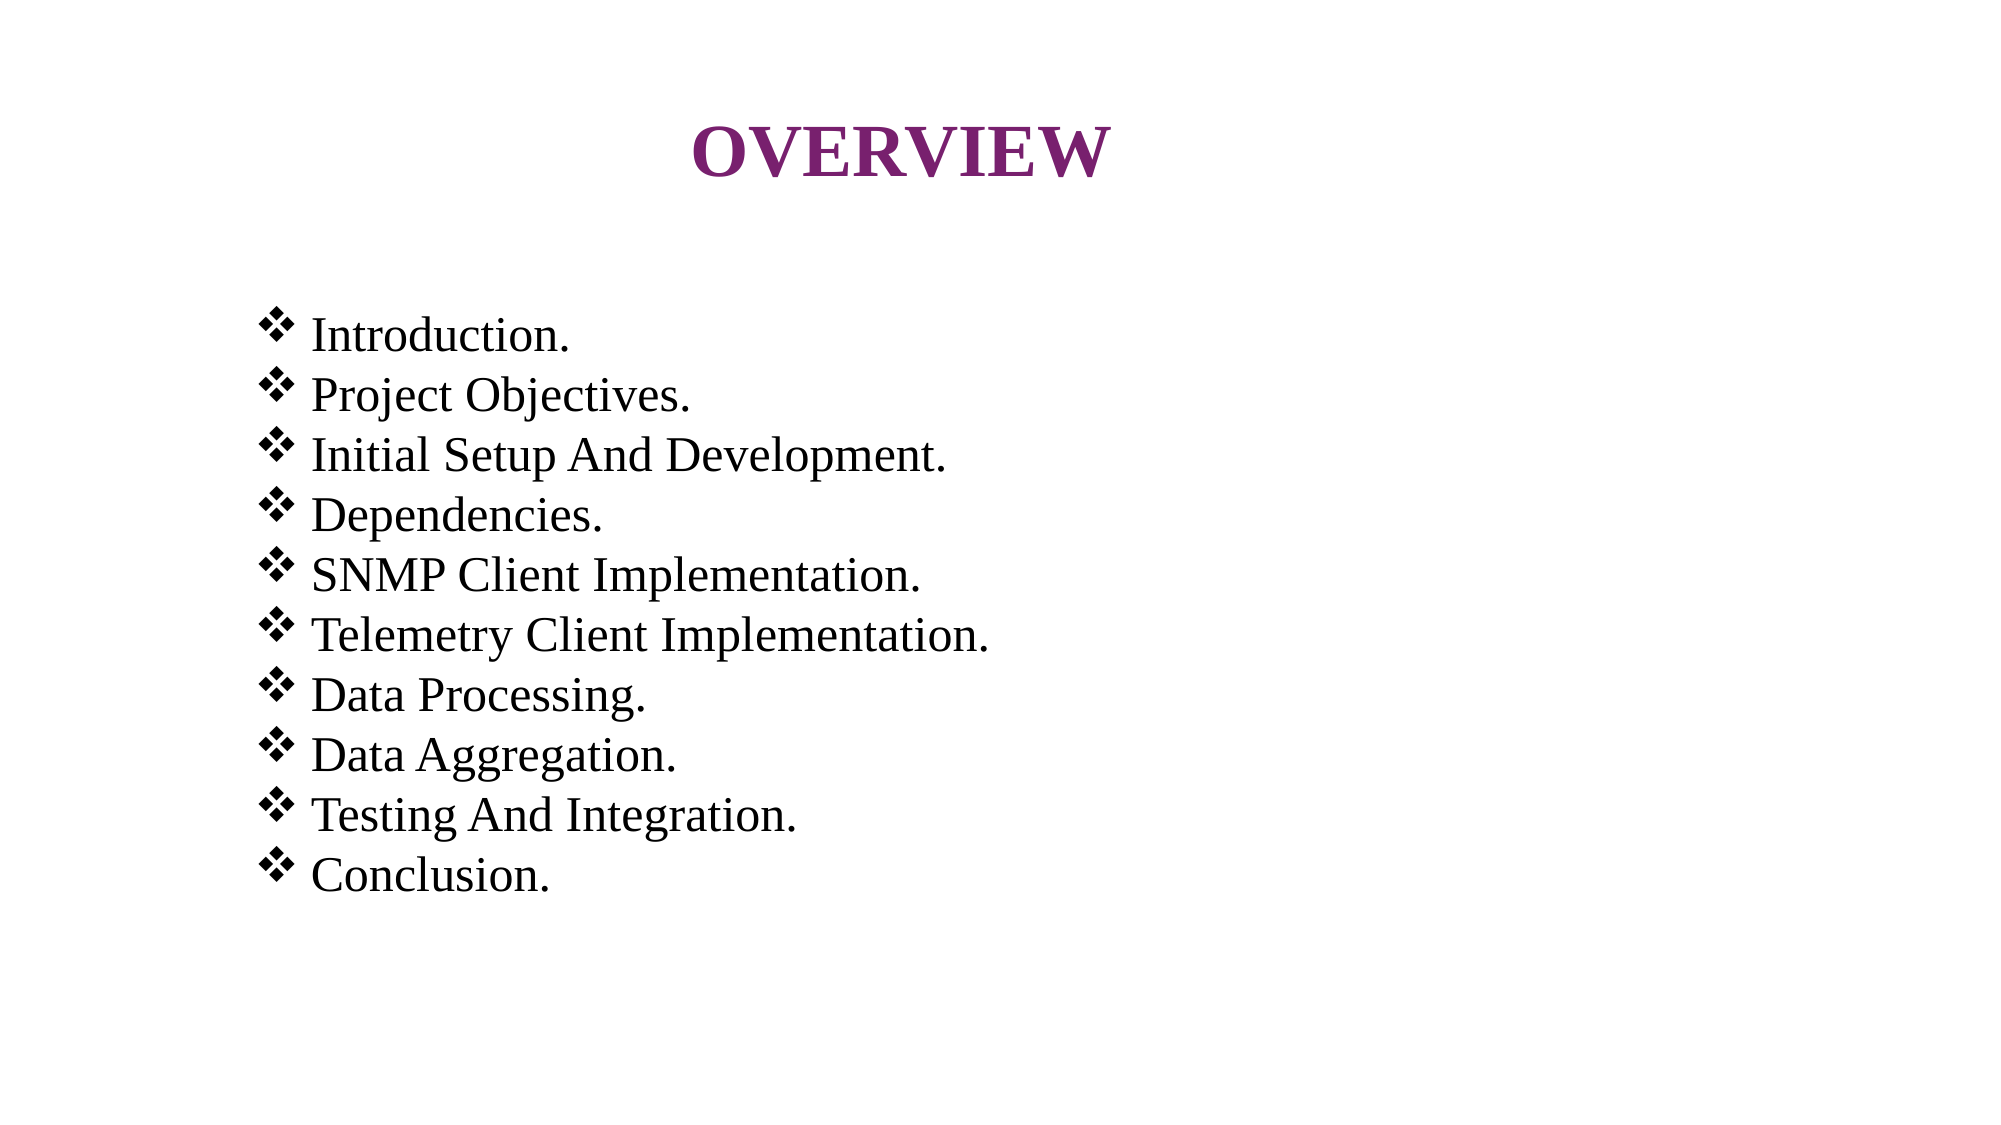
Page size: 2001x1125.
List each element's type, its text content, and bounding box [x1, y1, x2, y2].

text_box Introduction. Project Objectives. Initial Setup And Development. Dependencies. SNMP Client Implementation. Telemetry Client Implementation. Data Processing. Data Aggregation. Testing And Integration. Conclusion. [239, 293, 1698, 1029]
text_box OVERVIEW [531, 94, 1253, 199]
